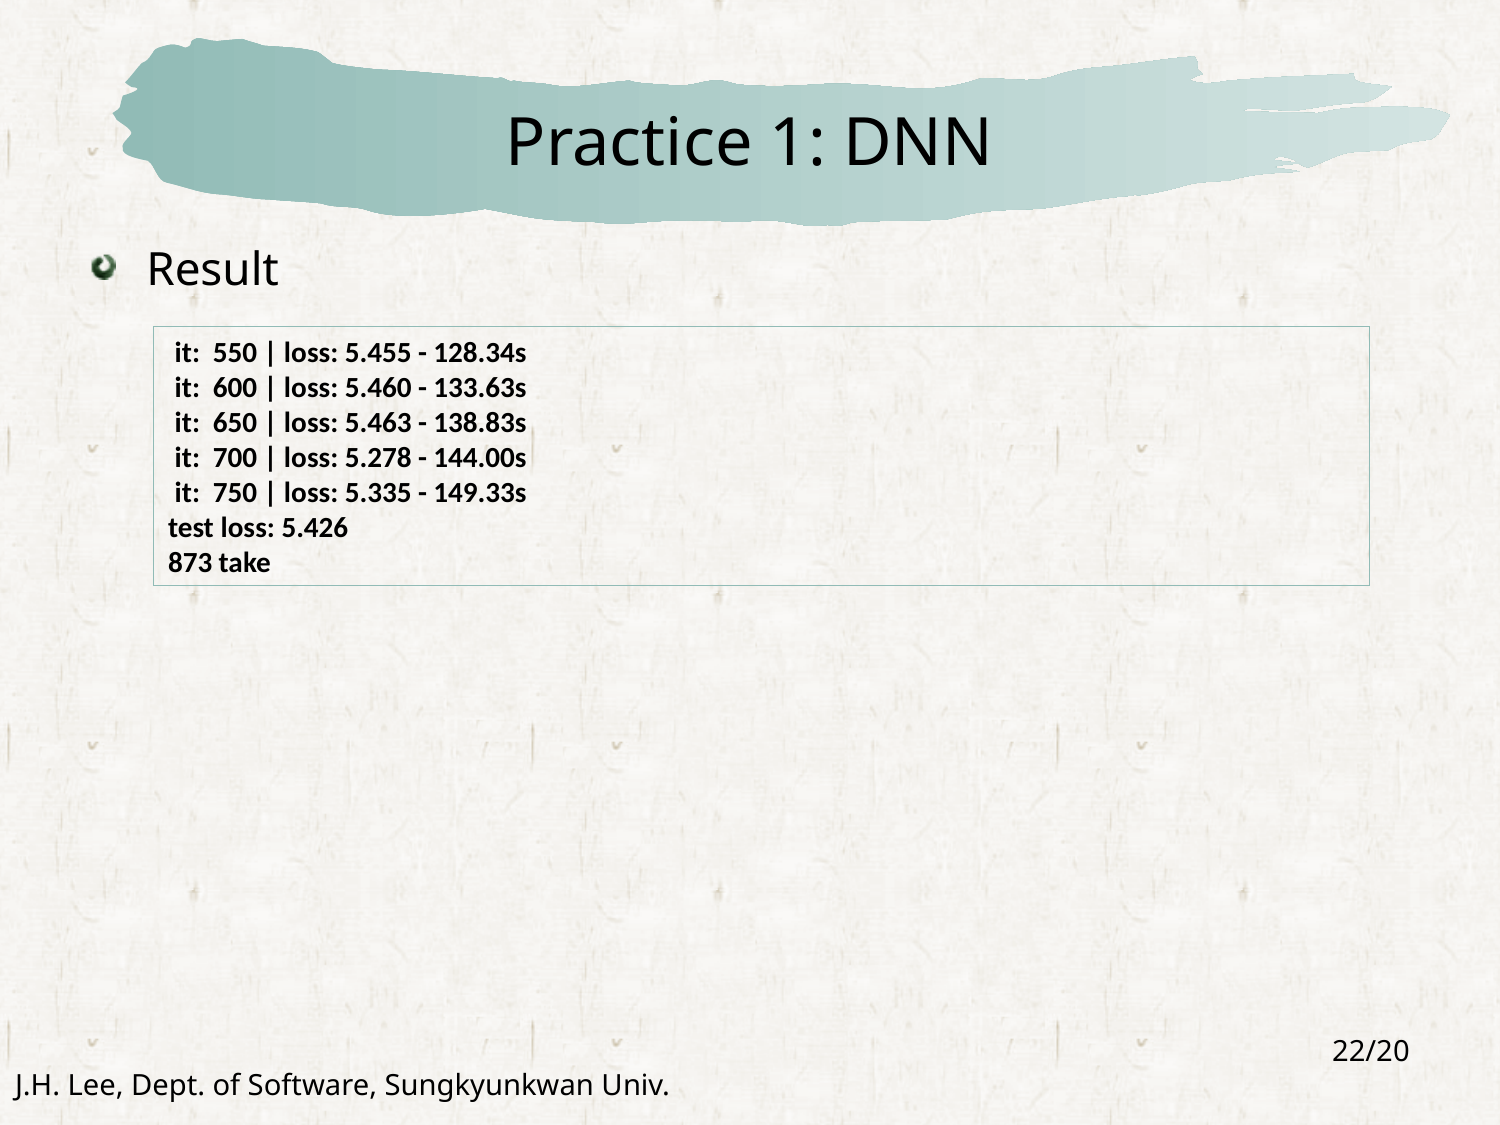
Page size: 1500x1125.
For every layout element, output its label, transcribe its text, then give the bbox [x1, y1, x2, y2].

footer J.H. Lee, Dept. of Software, Sungkyunkwan Univ. [0, 1058, 762, 1102]
title Practice 1: DNN [75, 45, 1425, 231]
list Result [75, 231, 1425, 1005]
picture [0, 0, 1500, 1125]
text_box it: 550 | loss: 5.455 - 128.34s it: 600 | loss: 5.460 - 133.63s it: 650 | loss: 5.463 - 138.83s it: 700 | loss: 5.278 - 144.00s it: 750 | loss: 5.335 - 149.33s test loss: 5.426 873 take [153, 326, 1370, 586]
slide_number 22/20 [1074, 1024, 1426, 1103]
